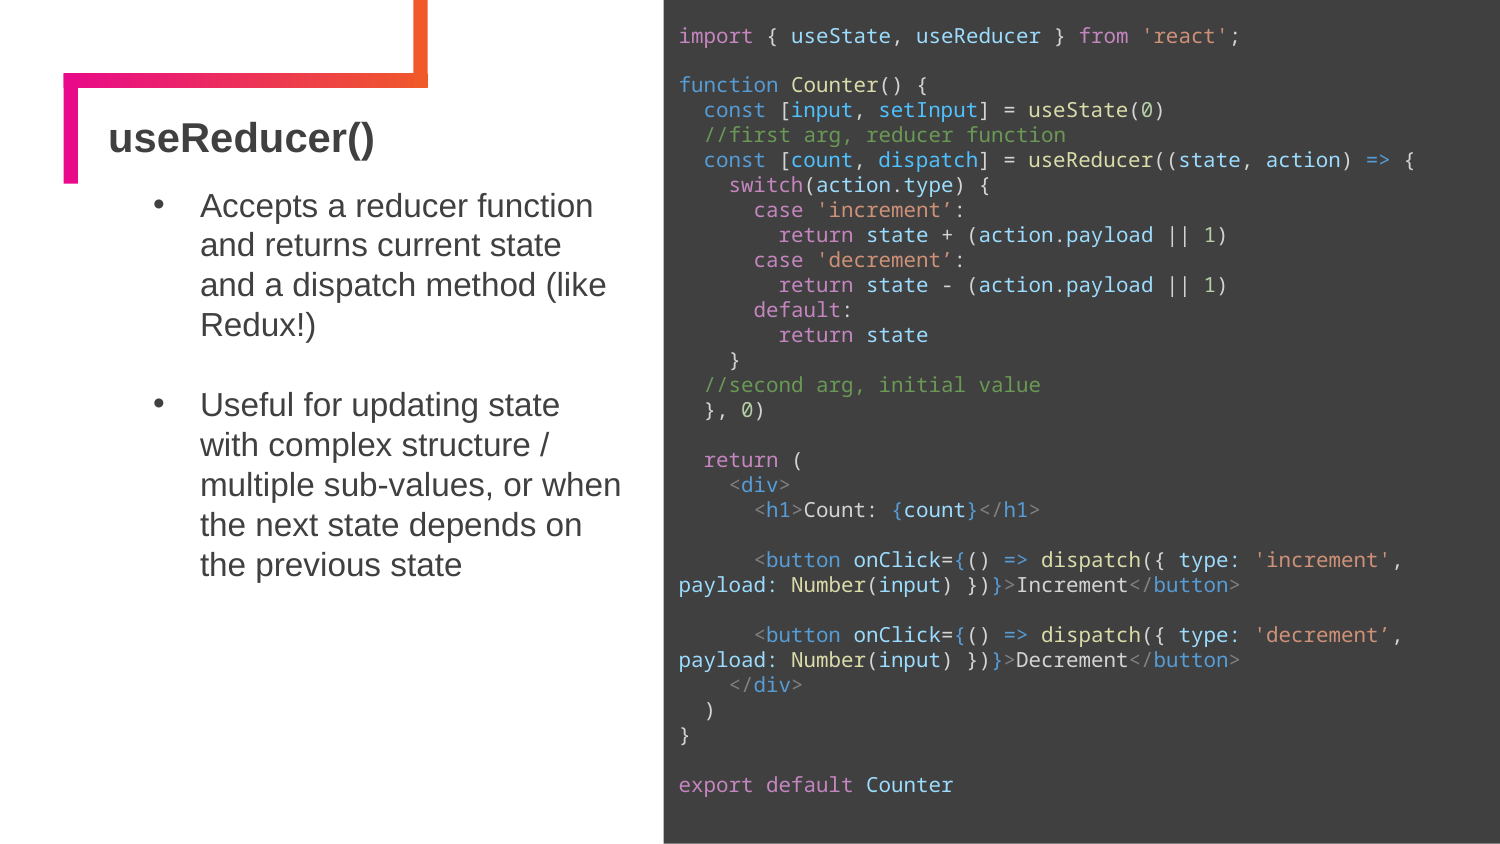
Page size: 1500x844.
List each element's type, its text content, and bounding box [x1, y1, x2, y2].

subtitle Accepts a reducer function and returns current state and a dispatch method (like Redux!) Useful for updating state with complex structure / multiple sub-values, or when the next state depends on the previous state [100, 168, 642, 820]
text_box import { useState, useReducer } from 'react'; function Counter() { const [input, setInput] = useState(0) //first arg, reducer function const [count, dispatch] = useReducer((state, action) => { switch(action.type) { case 'increment’: return state + (action.payload || 1) case 'decrement’: return state - (action.payload || 1) default: return state } //second arg, initial value }, 0) return ( <div> <h1>Count: {count}</h1> <button onClick={() => dispatch({ type: 'increment', payload: Number(input) })}>Increment</button> <button onClick={() => dispatch({ type: 'decrement’, payload: Number(input) })}>Decrement</button> </div> ) } export default Counter [662, 0, 1500, 844]
title useReducer() [100, 117, 662, 169]
